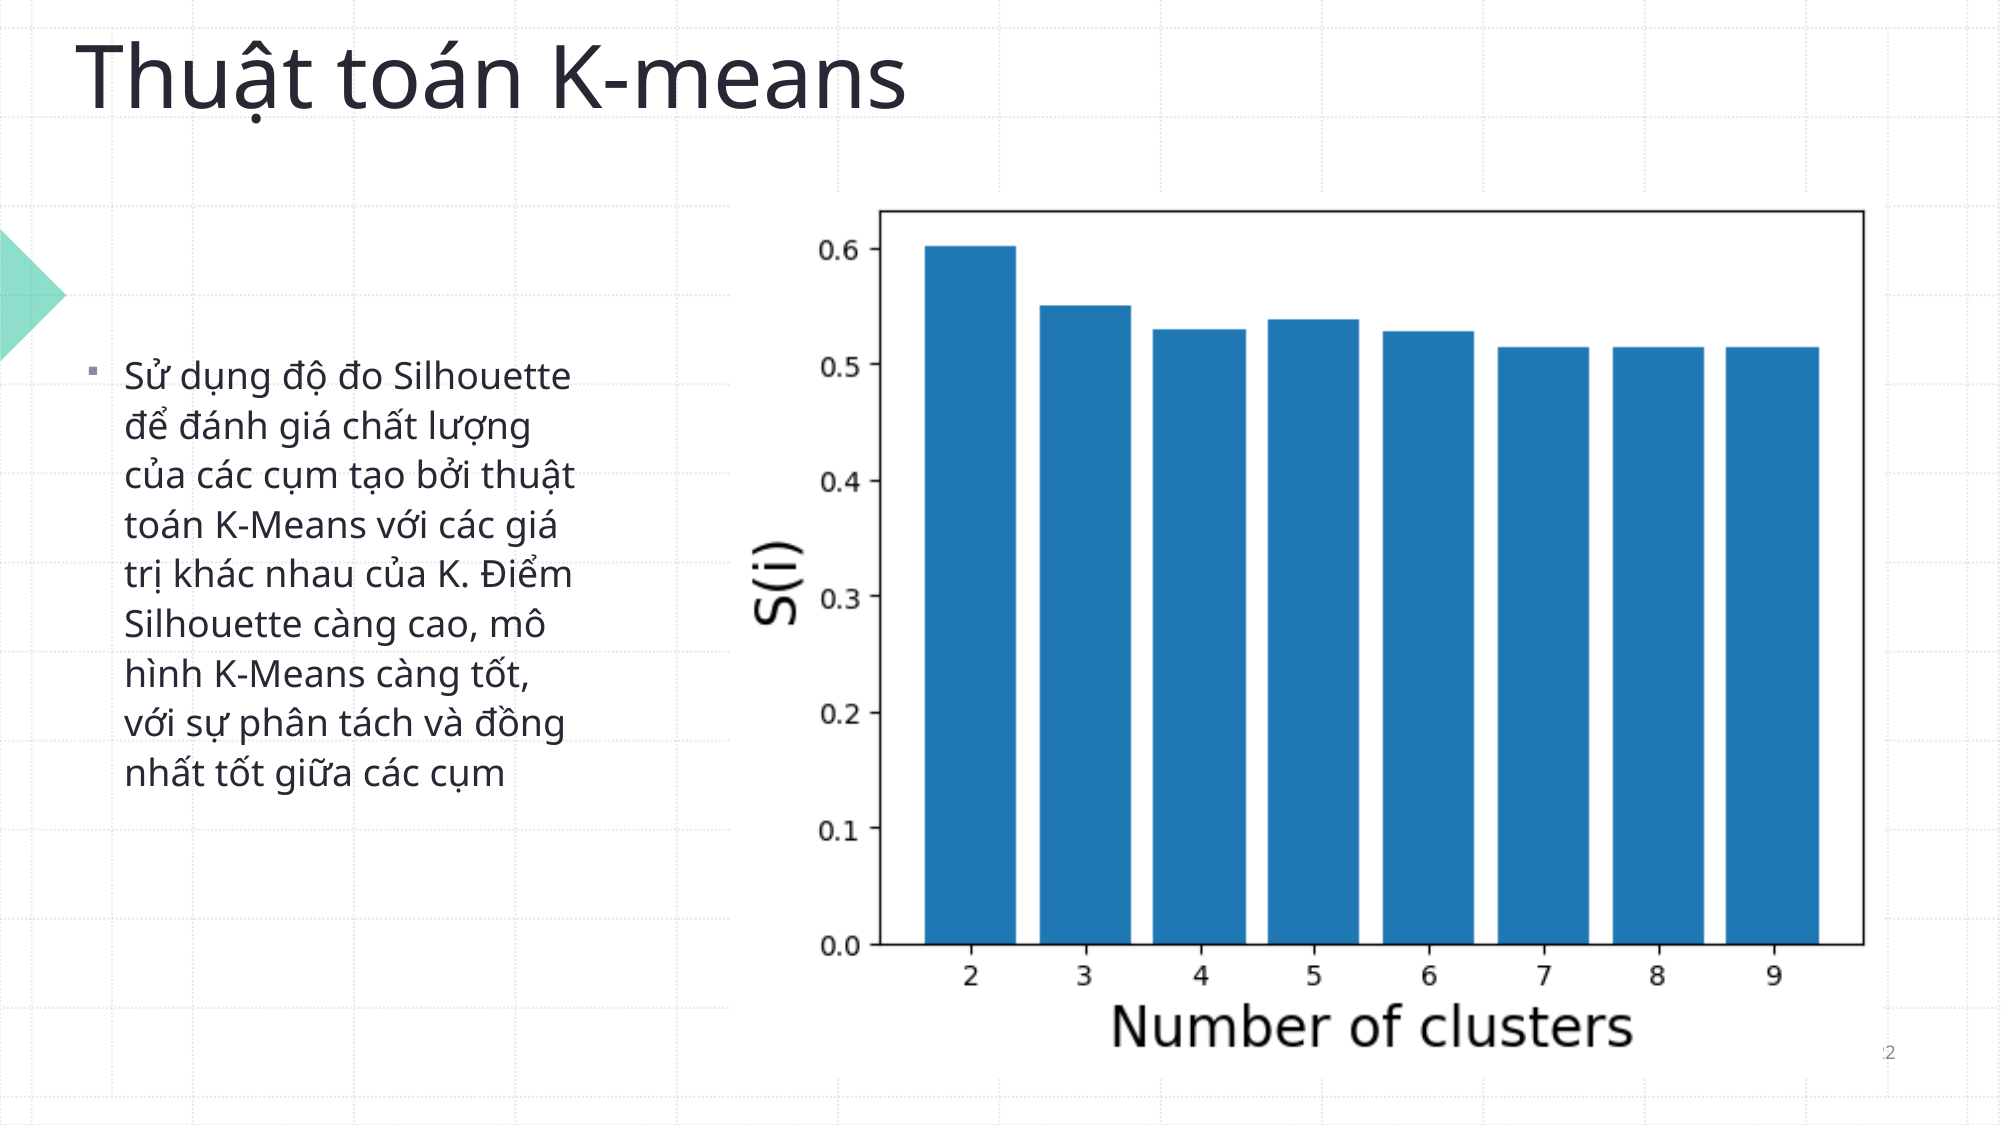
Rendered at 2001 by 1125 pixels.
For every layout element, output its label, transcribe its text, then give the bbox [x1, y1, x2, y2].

slide_number 22 [1805, 1019, 1966, 1089]
list Sử dụng độ đo Silhouette để đánh giá chất lượng của các cụm tạo bởi thuật toán K-Means với các giá trị khác nhau của K. Điểm Silhouette càng cao, mô hình K-Means càng tốt, với sự phân tách và đồng nhất tốt giữa các cụm [71, 253, 599, 965]
picture [731, 193, 1883, 1077]
title Thuật toán K-means [60, 11, 1801, 239]
